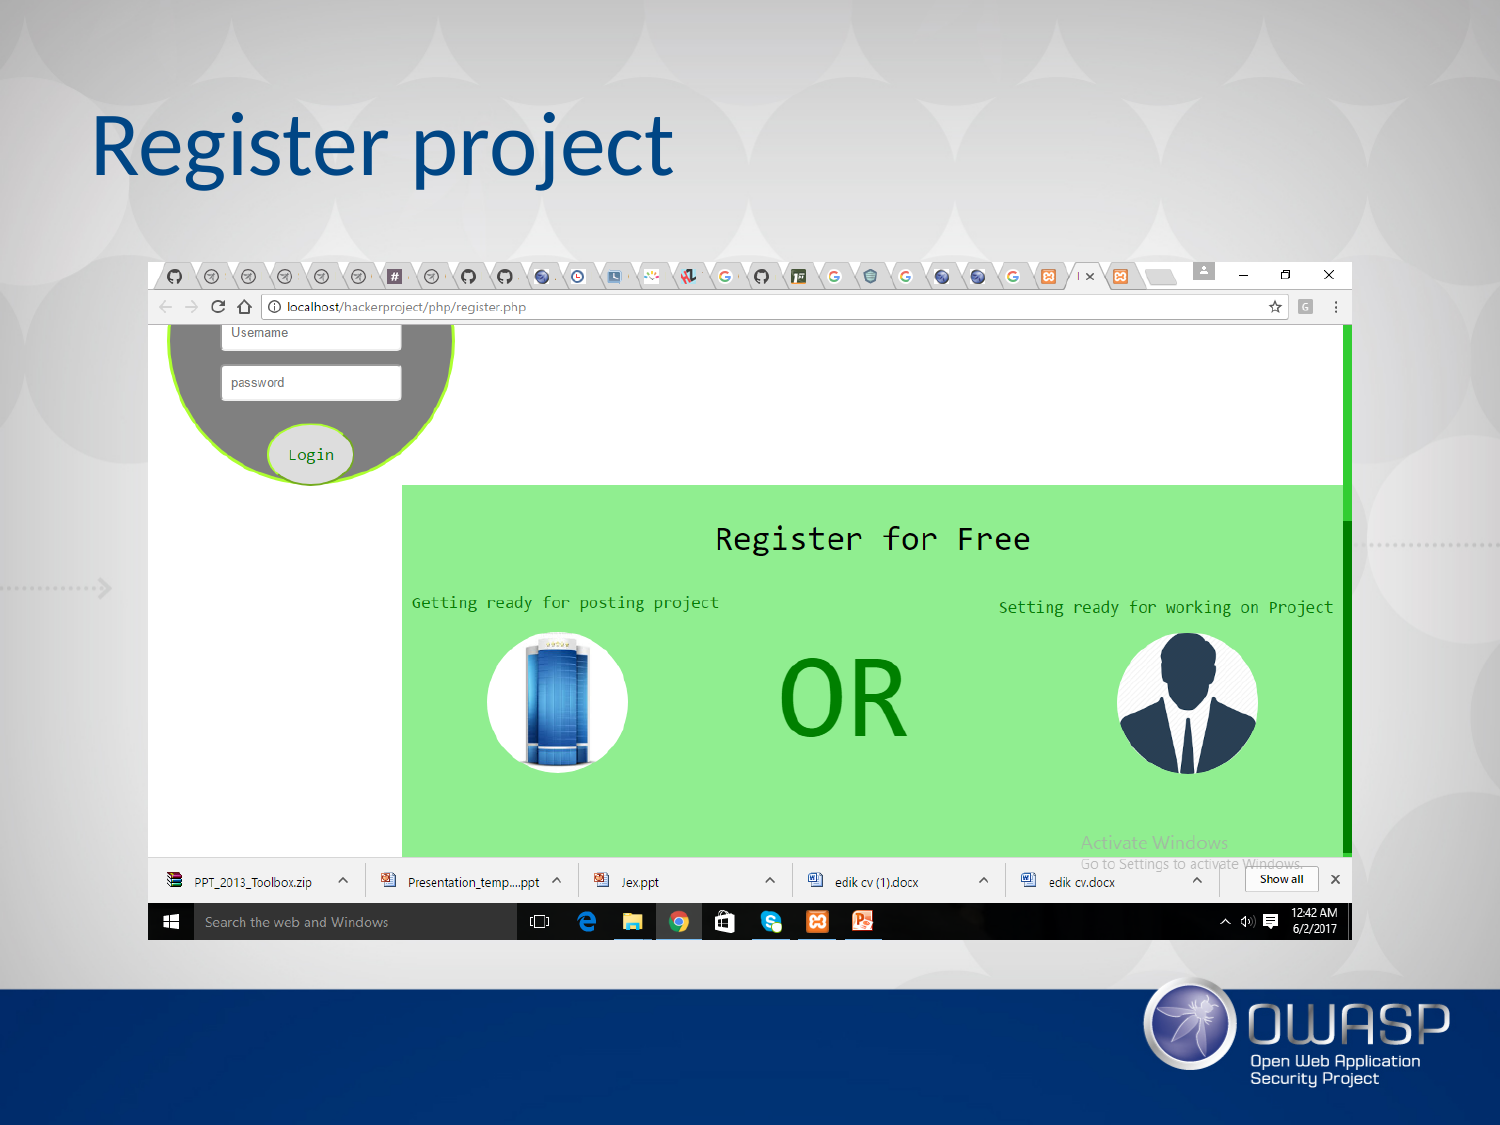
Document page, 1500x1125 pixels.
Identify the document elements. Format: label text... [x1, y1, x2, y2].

title Register project [75, 45, 1425, 233]
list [147, 262, 1353, 940]
picture [0, 0, 1500, 1125]
